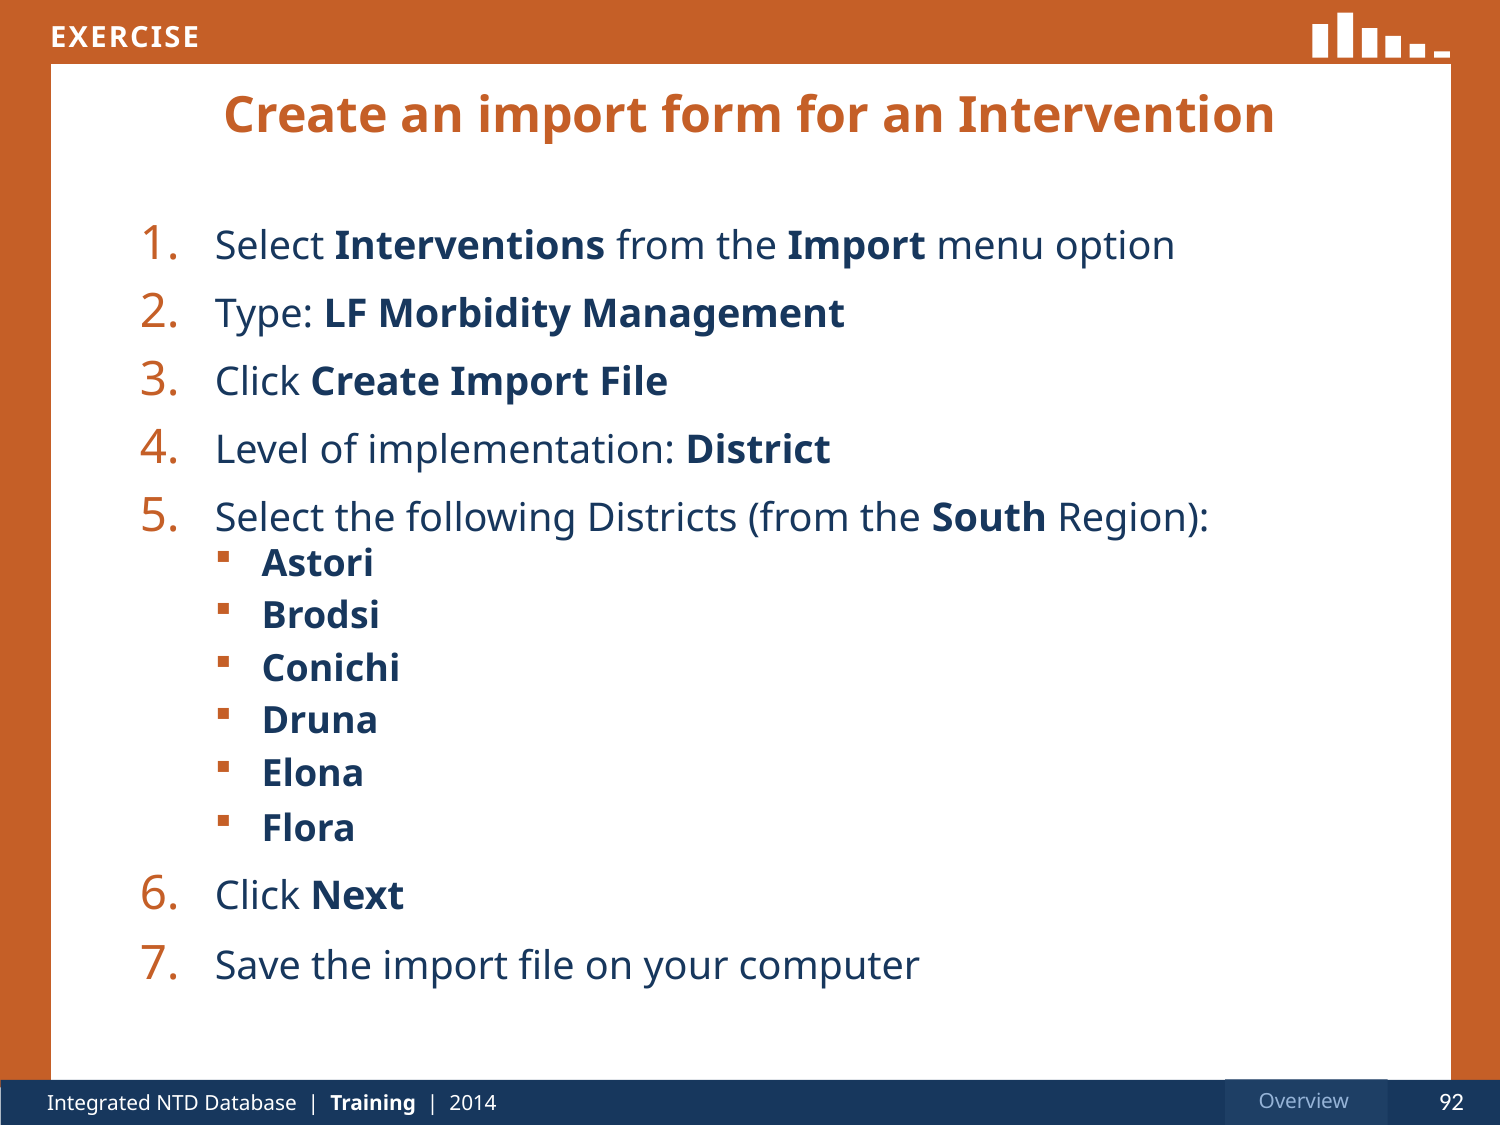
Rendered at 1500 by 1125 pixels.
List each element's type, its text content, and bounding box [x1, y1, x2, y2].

title Create an import form for an Intervention [50, 75, 1450, 193]
list Select Interventions from the Import menu option Type: LF Morbidity Management Click Create Import File Level of implementation: District Select the following Districts (from the South Region): Astori Brodsi Conichi Druna Elona Flora Click Next Save the import file on your computer [125, 212, 1388, 1025]
